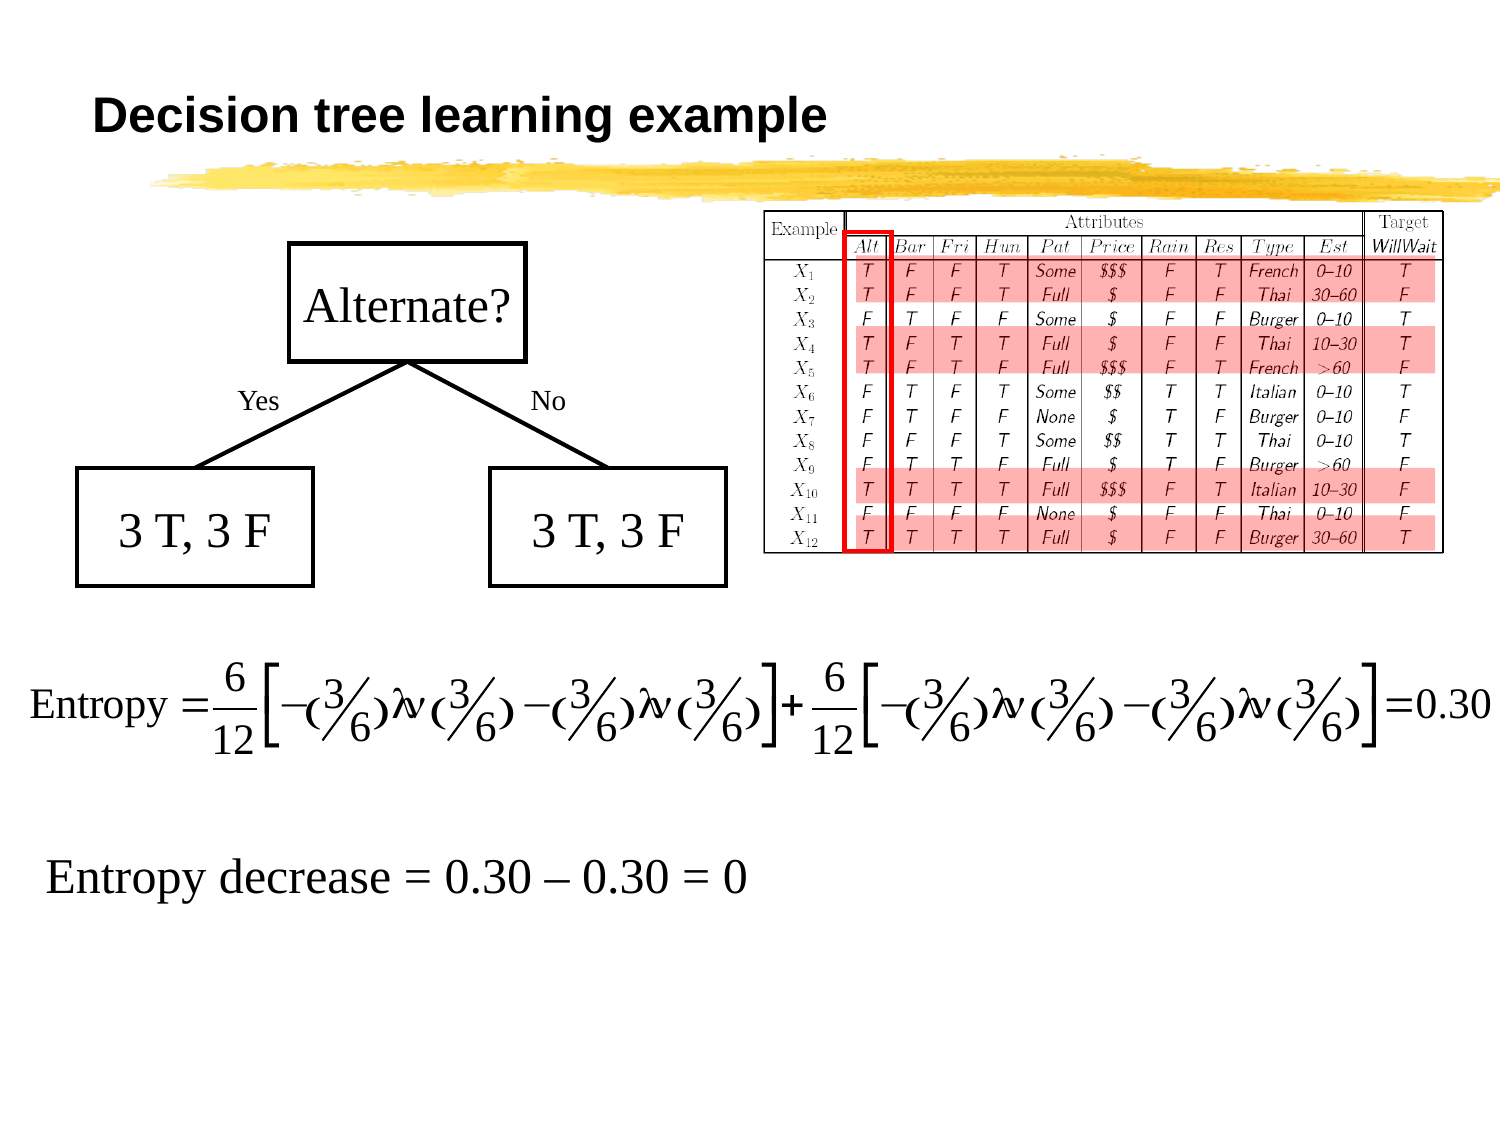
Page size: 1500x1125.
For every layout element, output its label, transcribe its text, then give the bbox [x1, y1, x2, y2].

text_box Entropy decrease = 0.30 – 0.30 = 0 [30, 836, 763, 912]
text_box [22, 649, 1500, 763]
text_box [194, 363, 406, 467]
text_box Alternate? [289, 243, 526, 362]
title Decision tree learning example [76, 37, 1415, 151]
picture [150, 149, 1500, 556]
text_box 3 T, 3 F [76, 467, 313, 587]
text_box 3 T, 3 F [490, 467, 727, 587]
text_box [407, 363, 609, 467]
